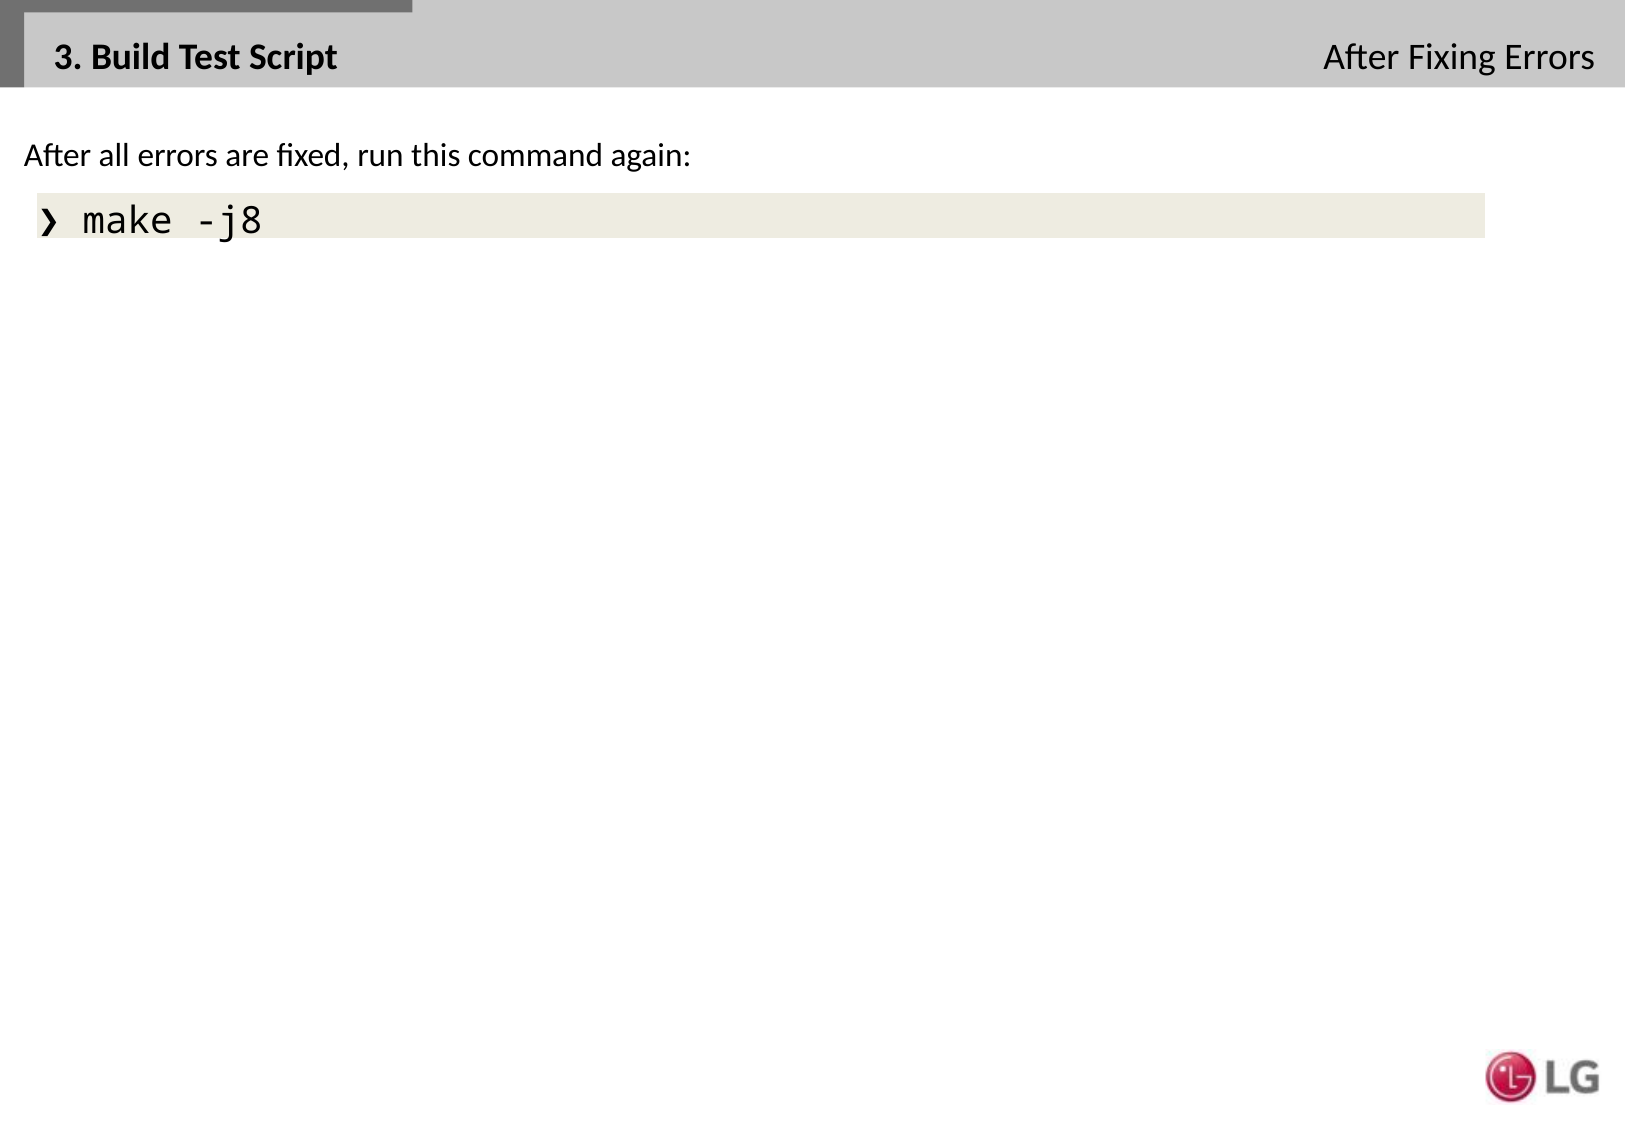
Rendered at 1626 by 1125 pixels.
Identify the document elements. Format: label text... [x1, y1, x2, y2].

text_box After all errors are fixed, run this command again: [9, 125, 1566, 340]
table_header ❯ make -j8 [37, 193, 1485, 238]
text_box 3. Build Test Script [38, 24, 354, 85]
text_box After Fixing Errors [1308, 24, 1625, 85]
picture [1485, 1049, 1602, 1105]
